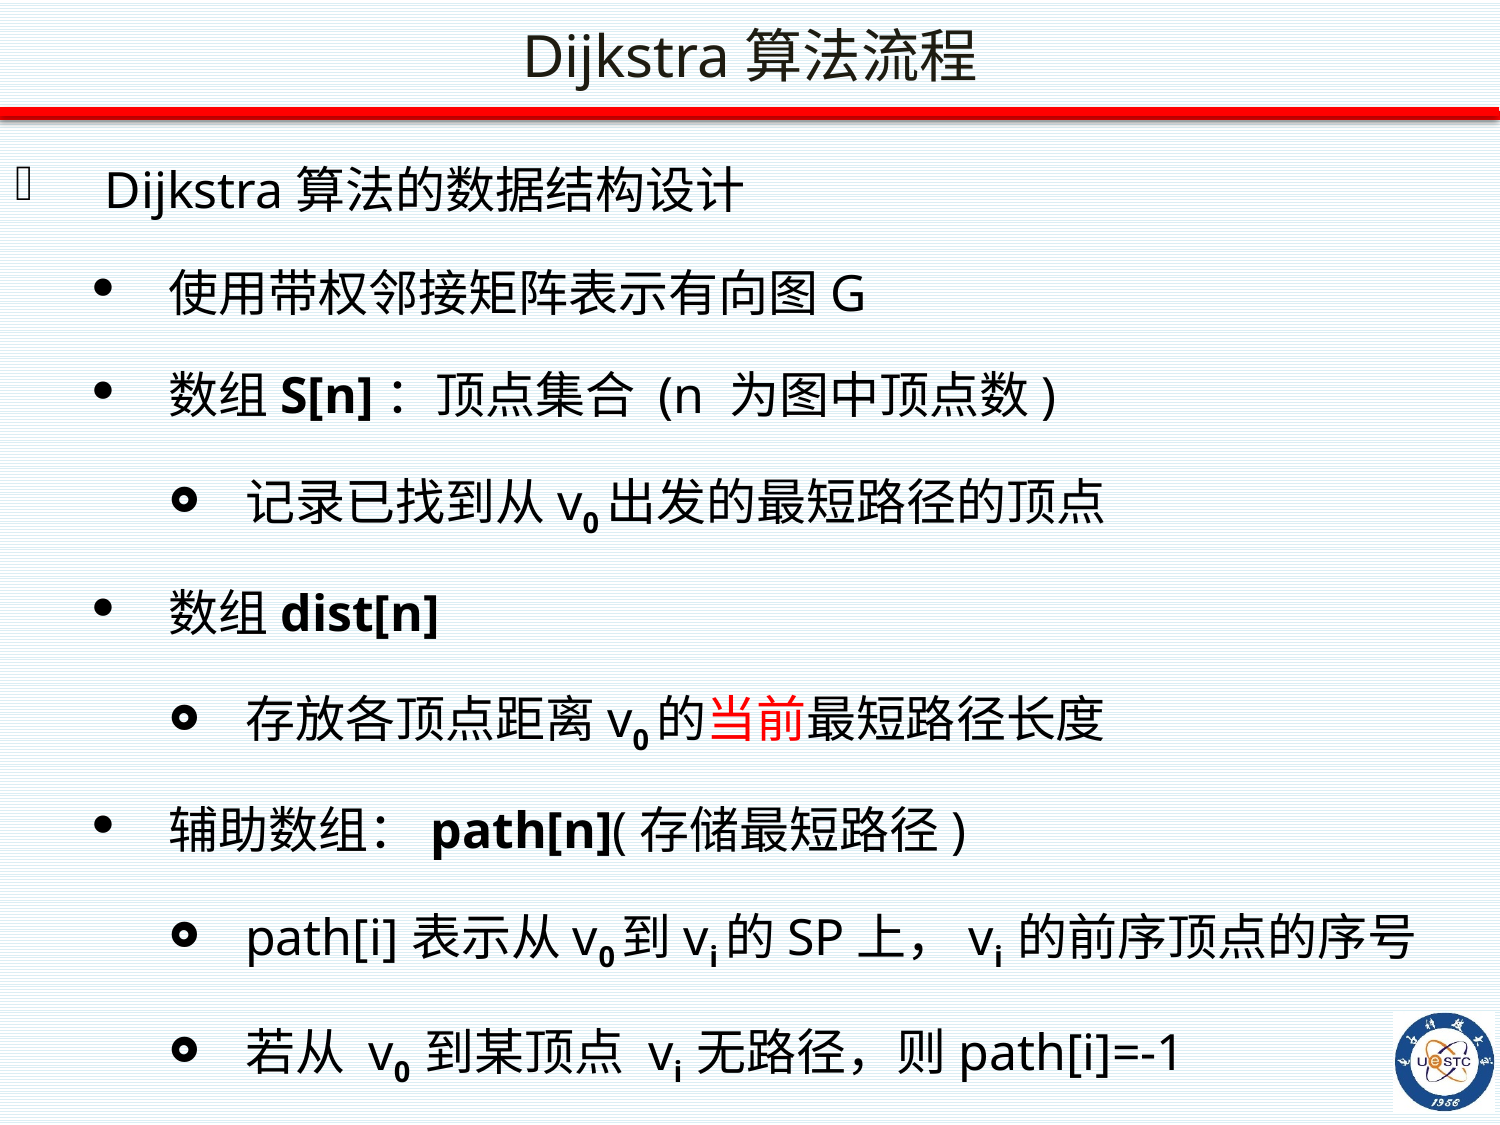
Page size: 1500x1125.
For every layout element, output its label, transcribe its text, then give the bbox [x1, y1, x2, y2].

text_box Dijkstra算法流程 [0, 3, 1500, 106]
list Dijkstra算法的数据结构设计 使用带权邻接矩阵表示有向图G 数组S[n]：顶点集合 (n 为图中顶点数) 记录已找到从v0出发的最短路径的顶点 数组dist[n] 存放各顶点距离v0的当前最短路径长度 辅助数组：path[n](存储最短路径) path[i]表示从v0到vi的SP上，vi 的前序顶点的序号 若从 v0 到某顶点 vi 无路径，则path[i]=-1 [0, 121, 1500, 1121]
